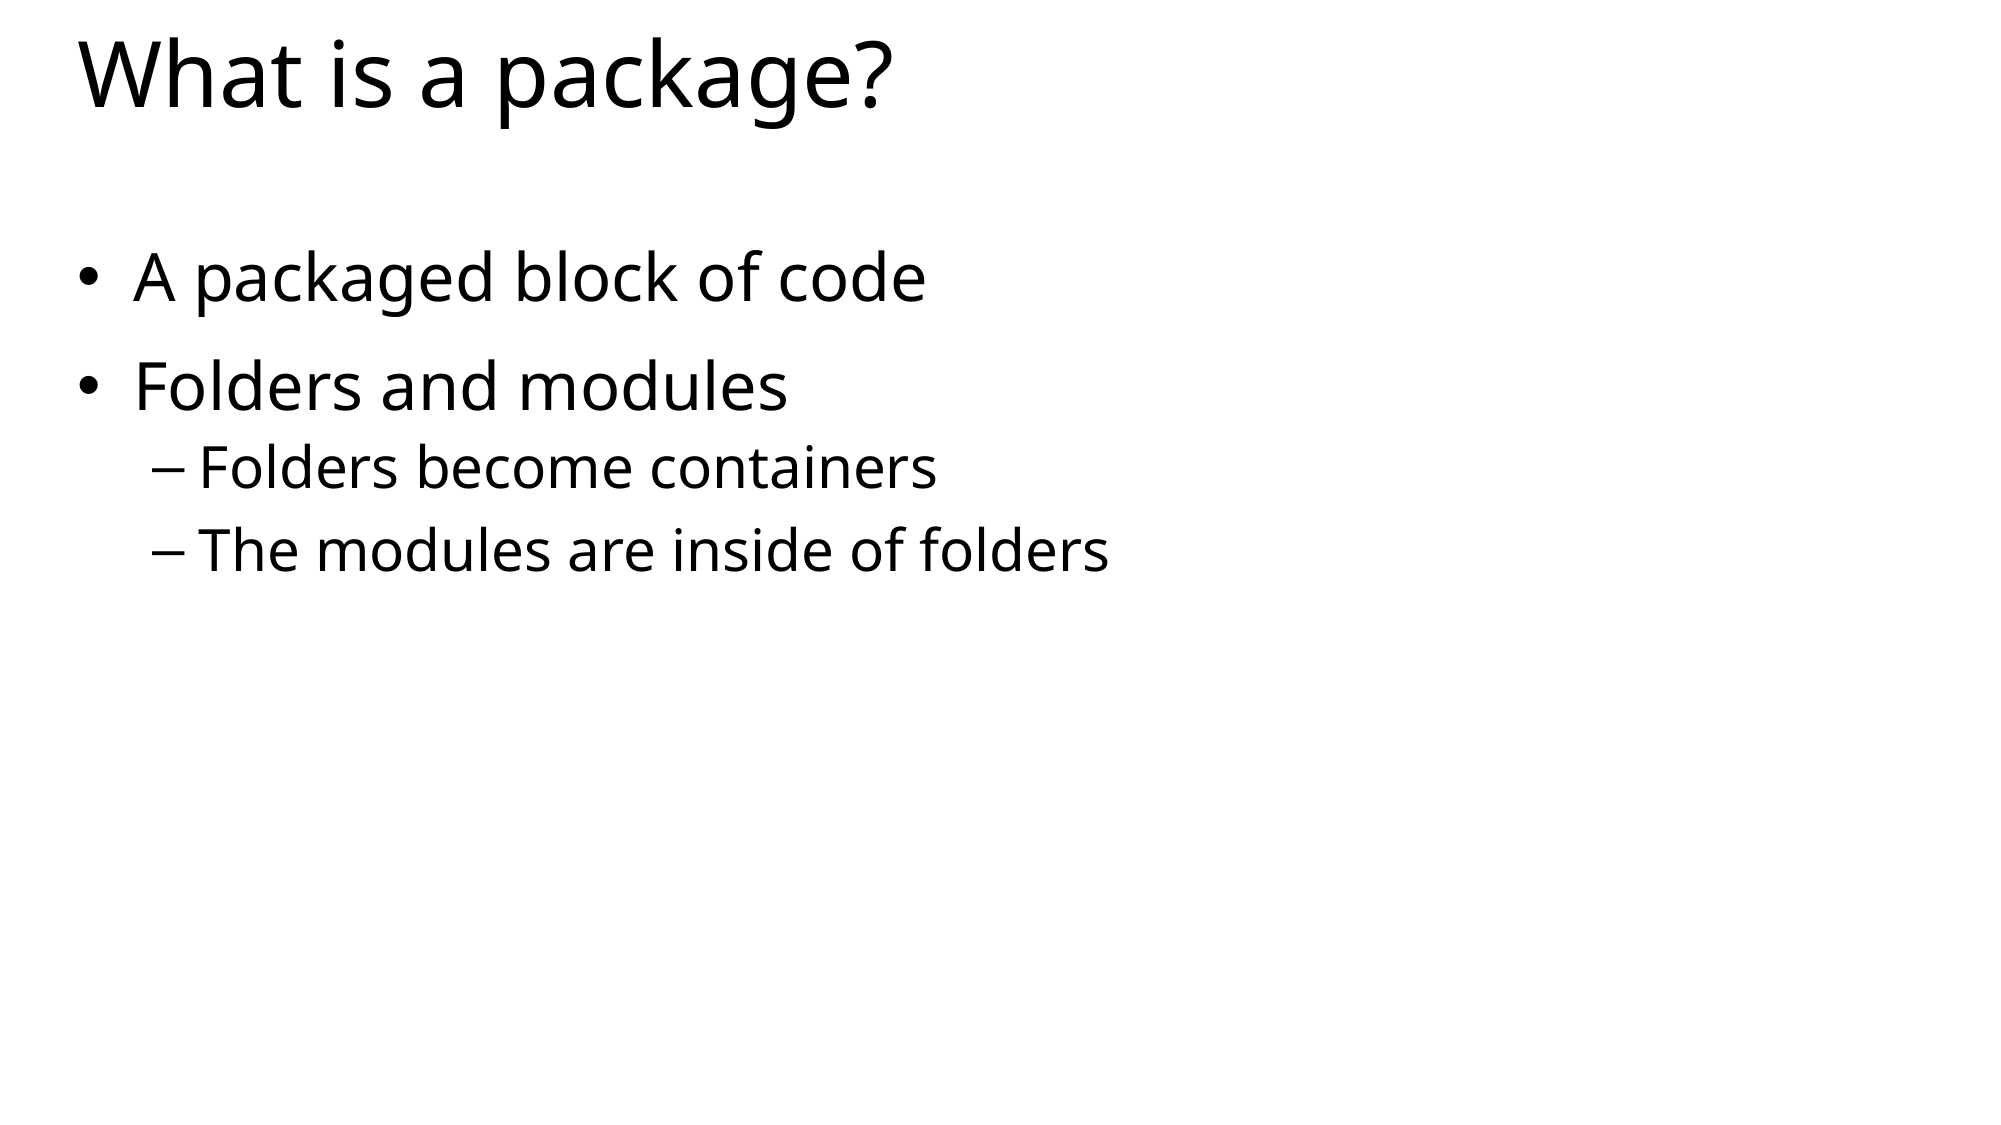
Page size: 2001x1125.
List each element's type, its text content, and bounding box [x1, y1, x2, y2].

title What is a package? [62, 29, 1953, 205]
list A packaged block of code Folders and modules Folders become containers The modules are inside of folders [62, 227, 1953, 1096]
